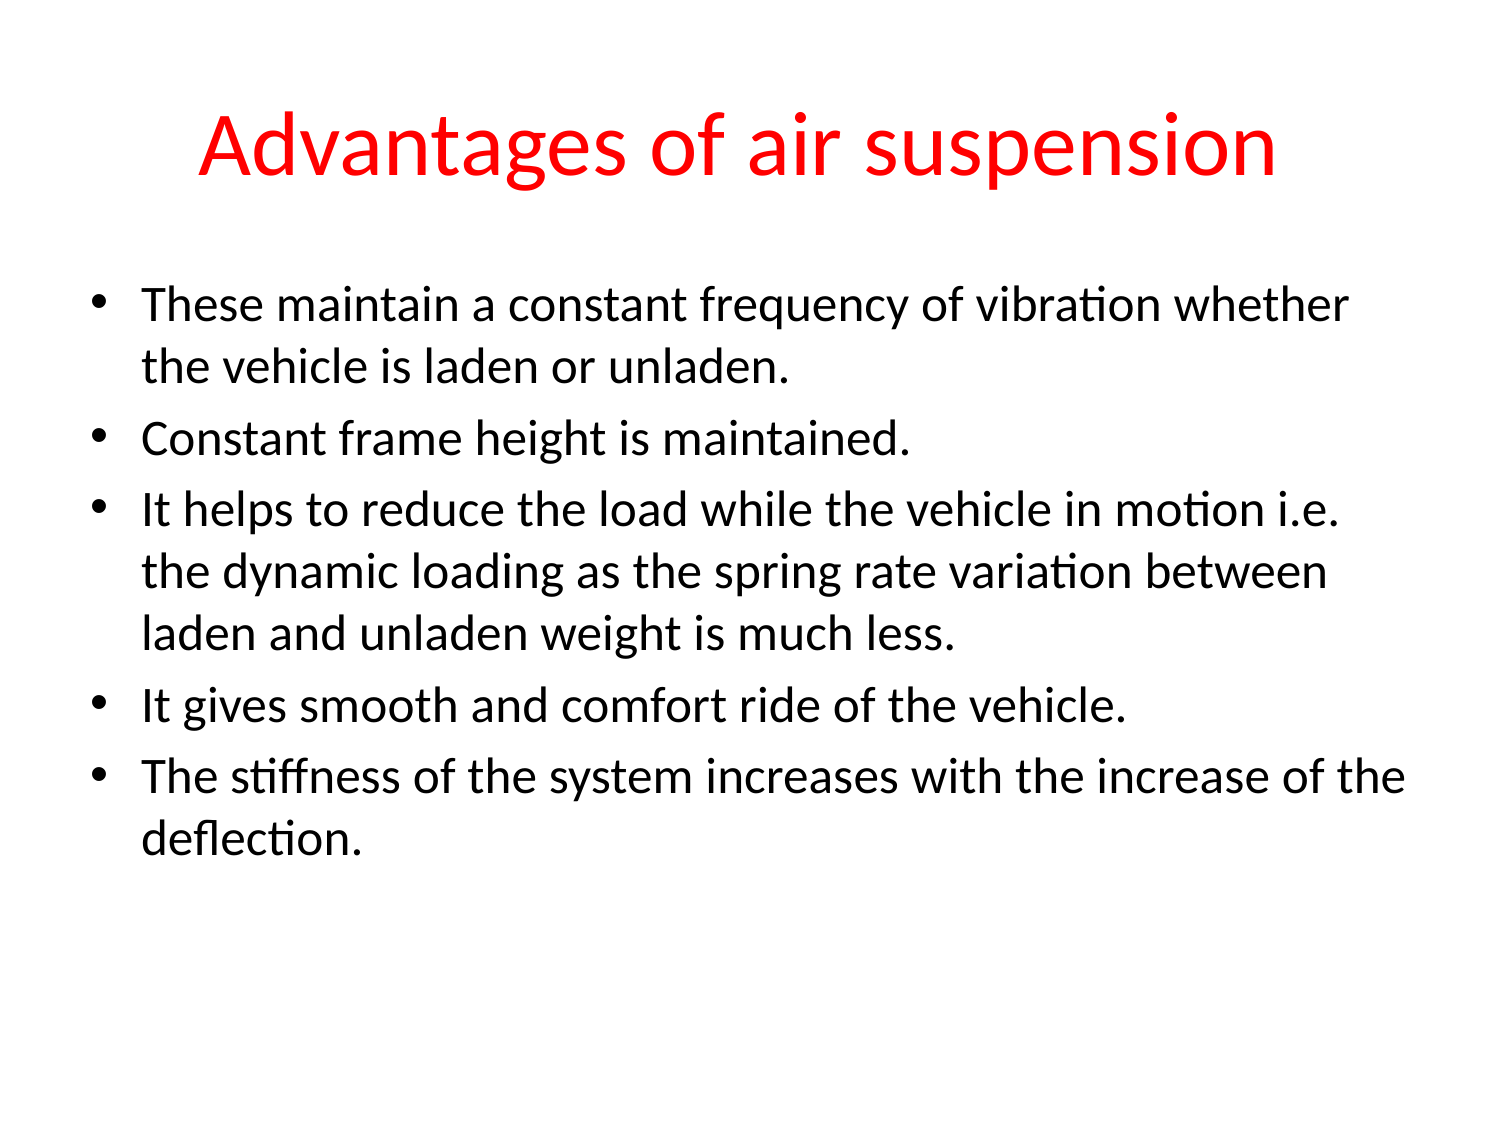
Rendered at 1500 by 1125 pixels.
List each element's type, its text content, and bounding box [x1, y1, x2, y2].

title Advantages of air suspension [75, 45, 1425, 233]
list These maintain a constant frequency of vibration whether the vehicle is laden or unladen. Constant frame height is maintained. It helps to reduce the load while the vehicle in motion i.e. the dynamic loading as the spring rate variation between laden and unladen weight is much less. It gives smooth and comfort ride of the vehicle. The stiffness of the system increases with the increase of the deflection. [75, 262, 1425, 1005]
